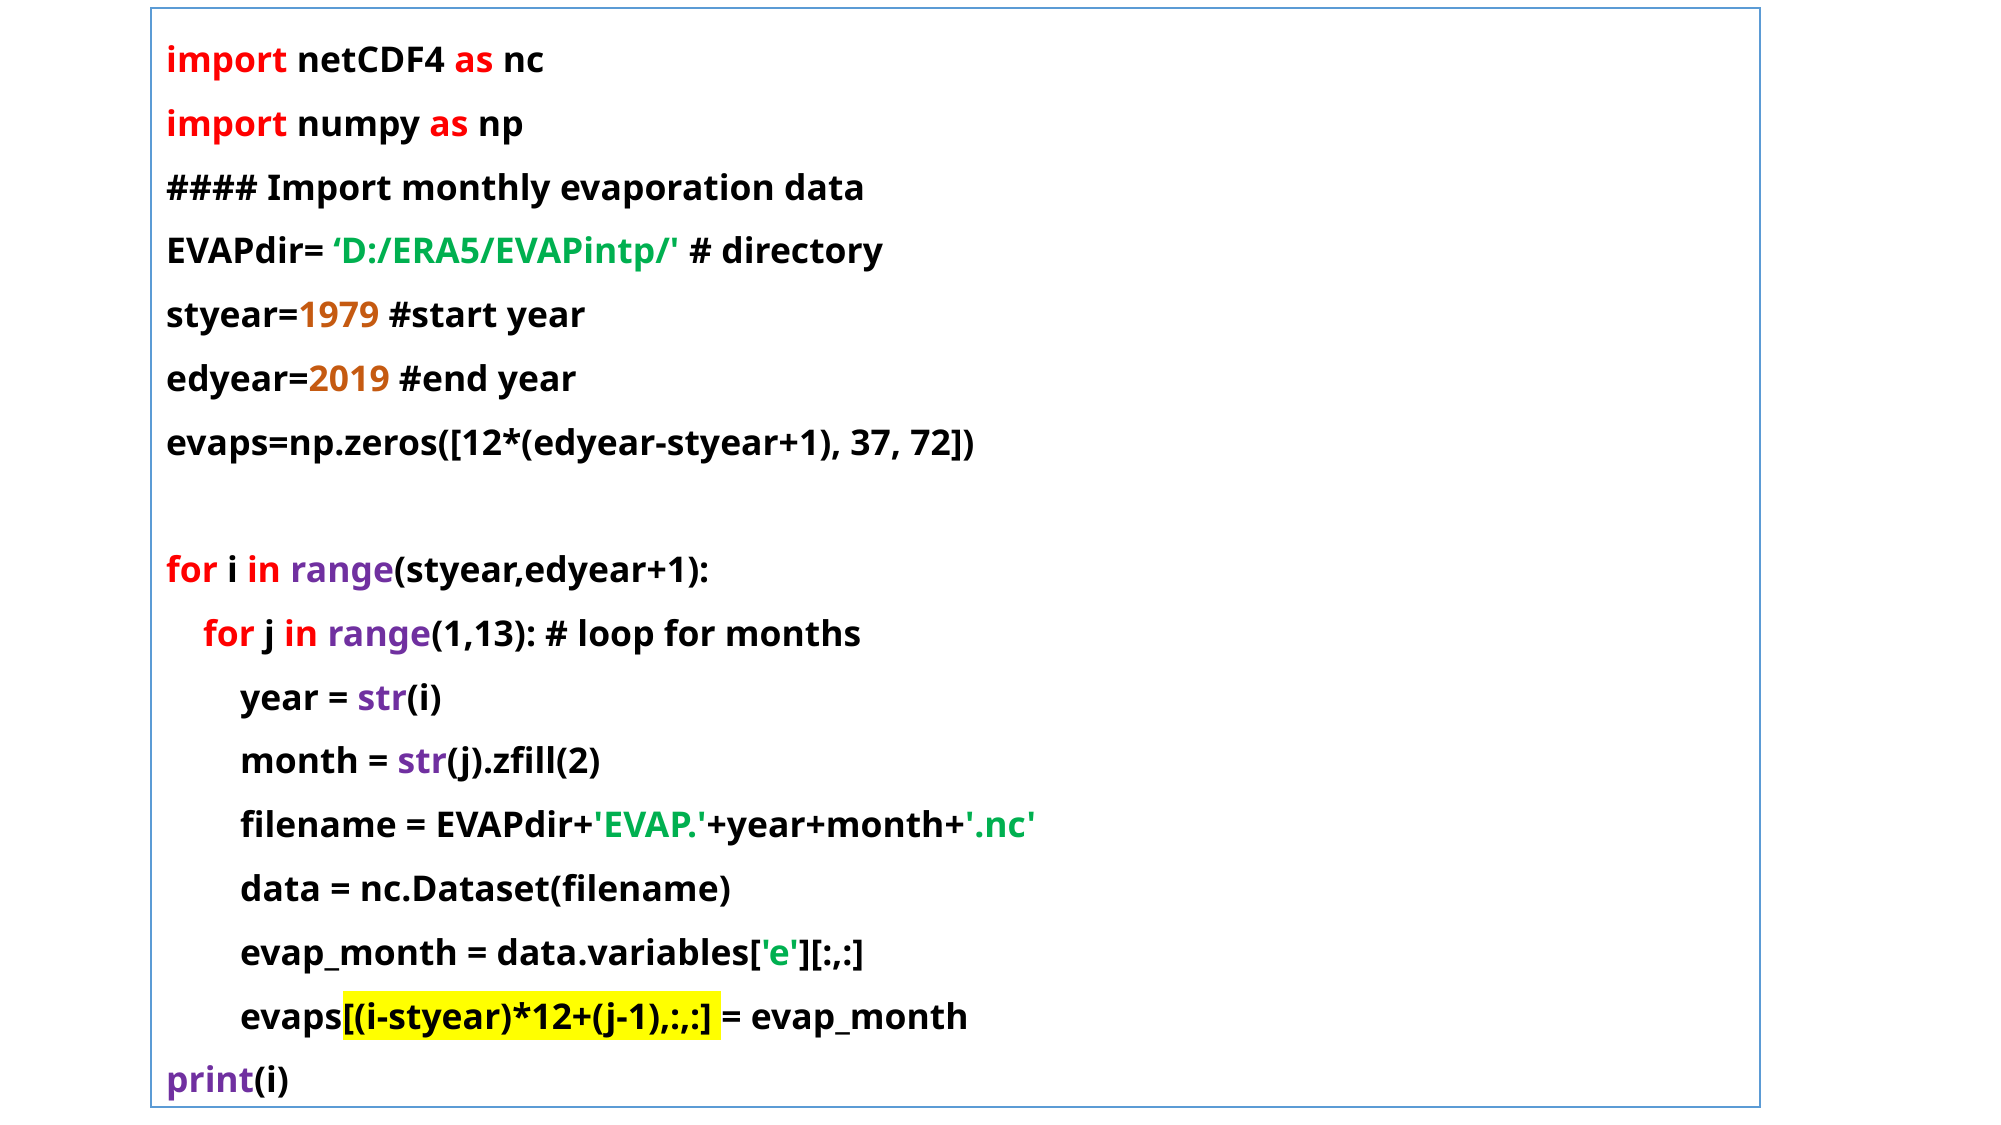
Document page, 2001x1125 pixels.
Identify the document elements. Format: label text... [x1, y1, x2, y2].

text_box import netCDF4 as nc import numpy as np #### Import monthly evaporation data EVAPdir= ‘D:/ERA5/EVAPintp/' # directory styear=1979 #start year edyear=2019 #end year evaps=np.zeros([12*(edyear-styear+1), 37, 72]) for i in range(styear,edyear+1): for j in range(1,13): # loop for months year = str(i) month = str(j).zfill(2) filename = EVAPdir+'EVAP.'+year+month+'.nc' data = nc.Dataset(filename) evap_month = data.variables['e'][:,:] evaps[(i-styear)*12+(j-1),:,:] = evap_month print(i) [151, 8, 1760, 1108]
